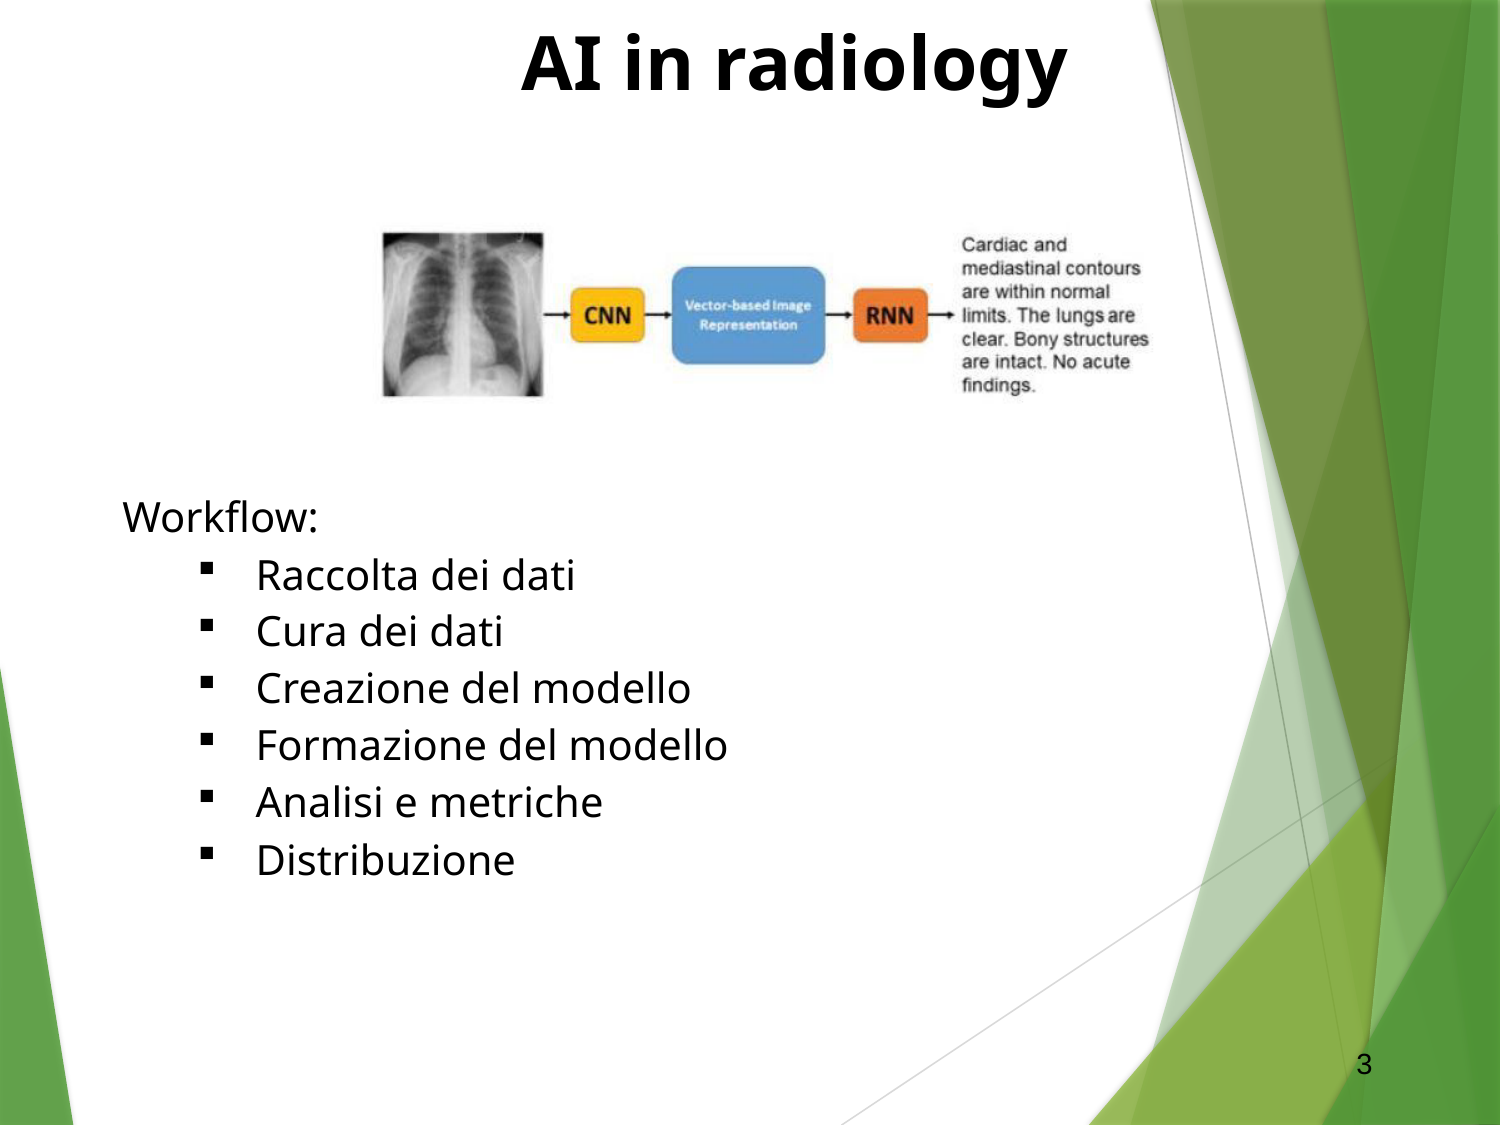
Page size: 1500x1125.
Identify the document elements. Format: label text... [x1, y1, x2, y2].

text_box 3 [1074, 1037, 1388, 1113]
picture [332, 202, 1168, 405]
title AI in radiology [90, 7, 1500, 114]
text_box Workflow: Raccolta dei dati Cura dei dati Creazione del modello Formazione del modello Analisi e metriche Distribuzione [90, 469, 1338, 904]
